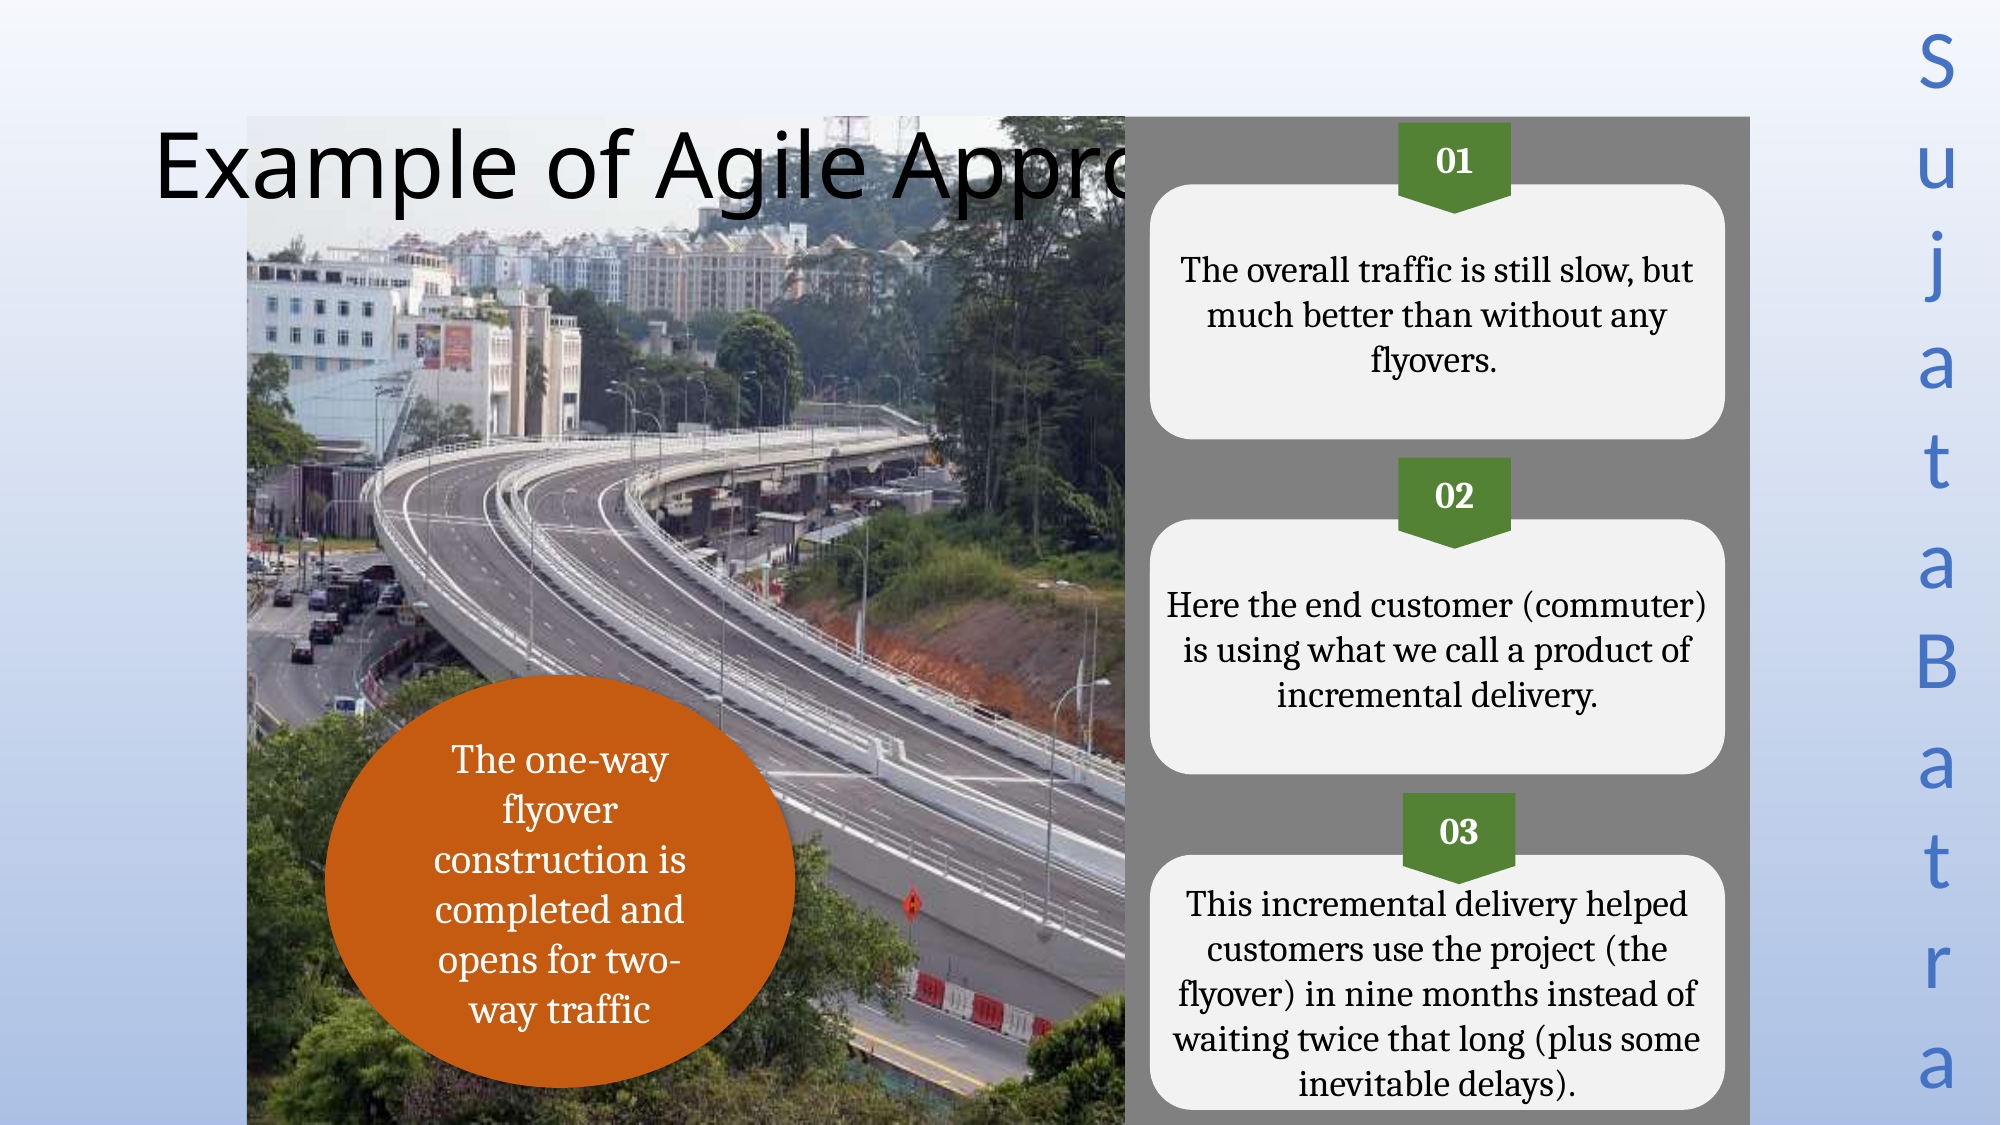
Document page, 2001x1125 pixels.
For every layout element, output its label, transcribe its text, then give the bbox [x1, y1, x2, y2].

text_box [1149, 457, 1725, 775]
title Example of Agile Approach [137, 59, 1863, 278]
picture [246, 116, 1125, 1125]
text_box [1125, 116, 1751, 1125]
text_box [1149, 793, 1725, 1113]
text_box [1149, 122, 1725, 440]
